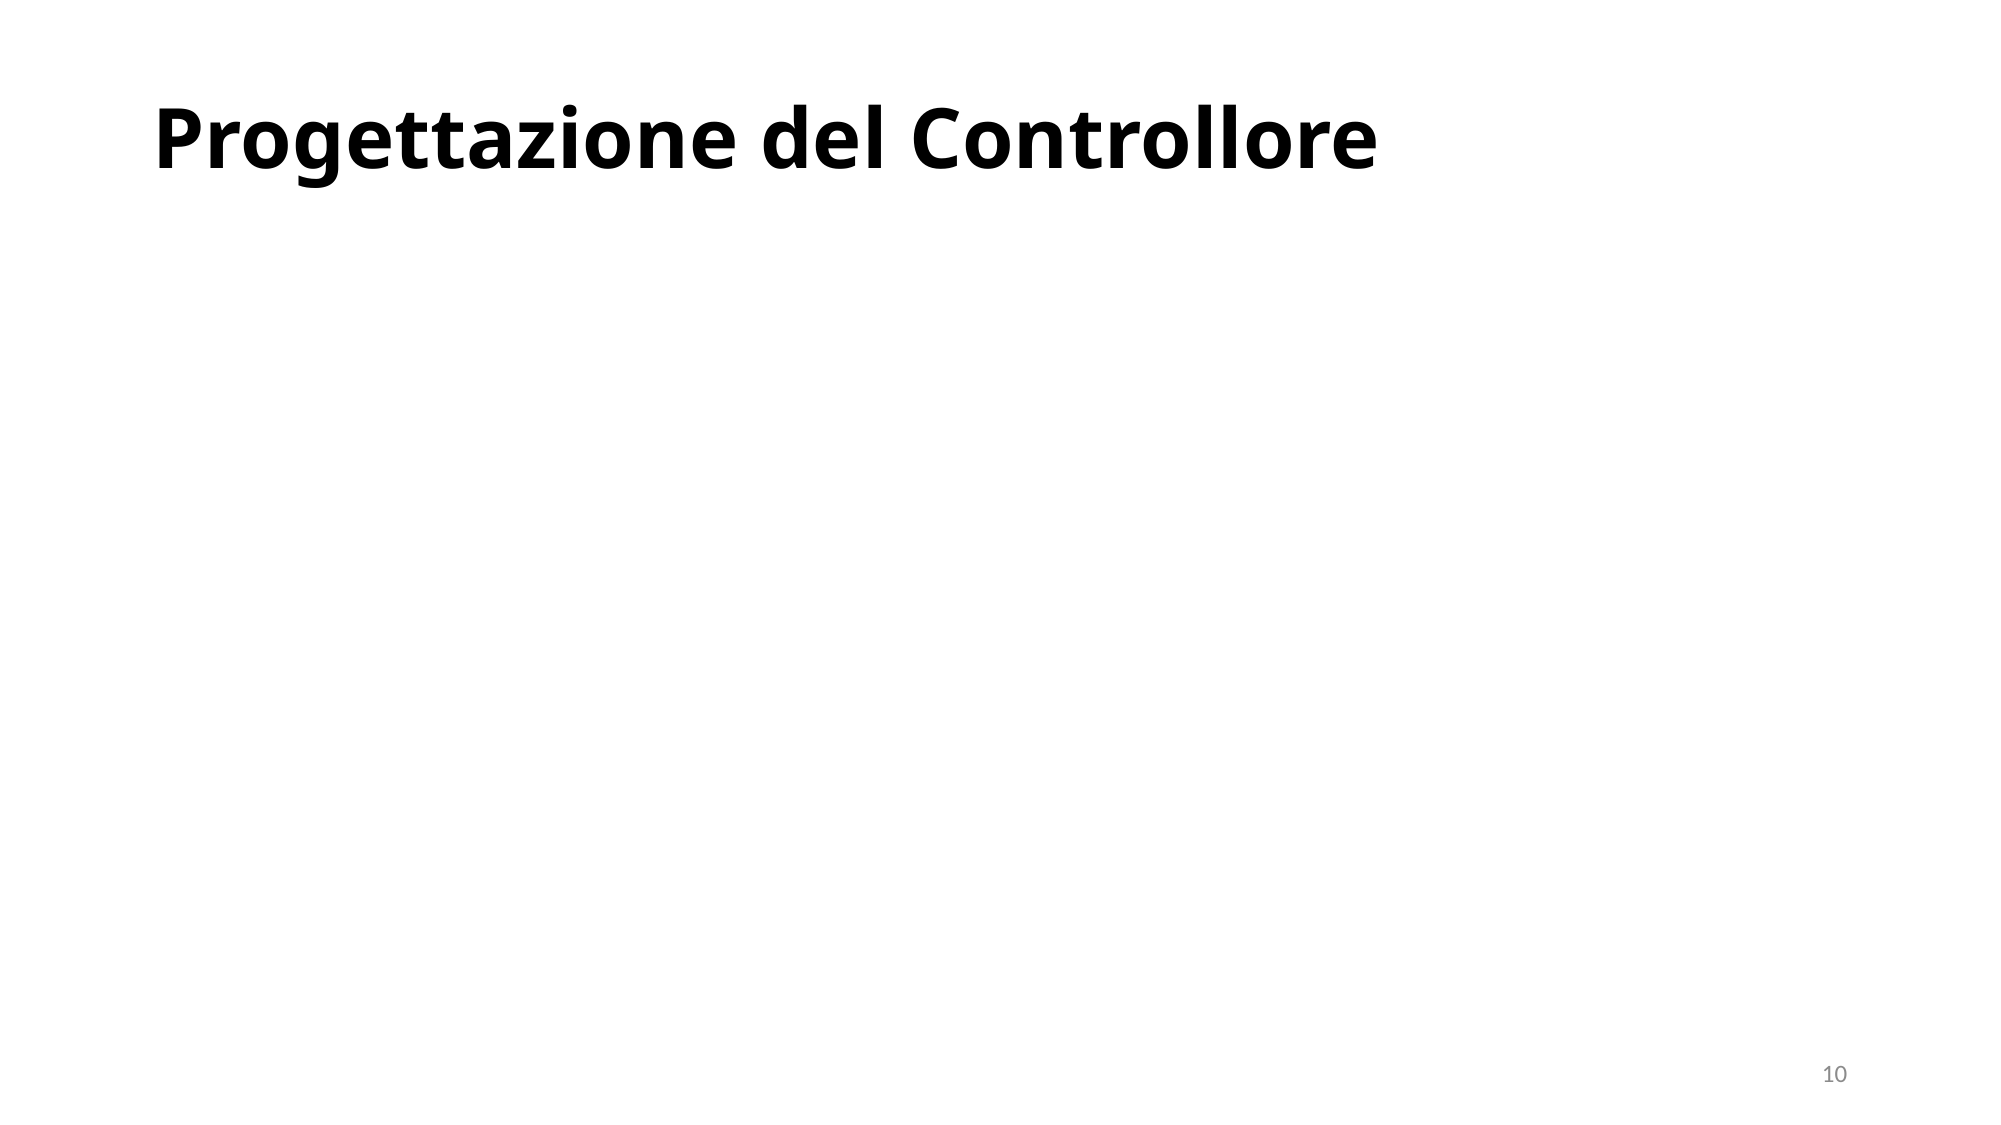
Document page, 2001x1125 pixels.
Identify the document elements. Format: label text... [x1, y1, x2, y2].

slide_number 10 [1412, 1042, 1863, 1103]
